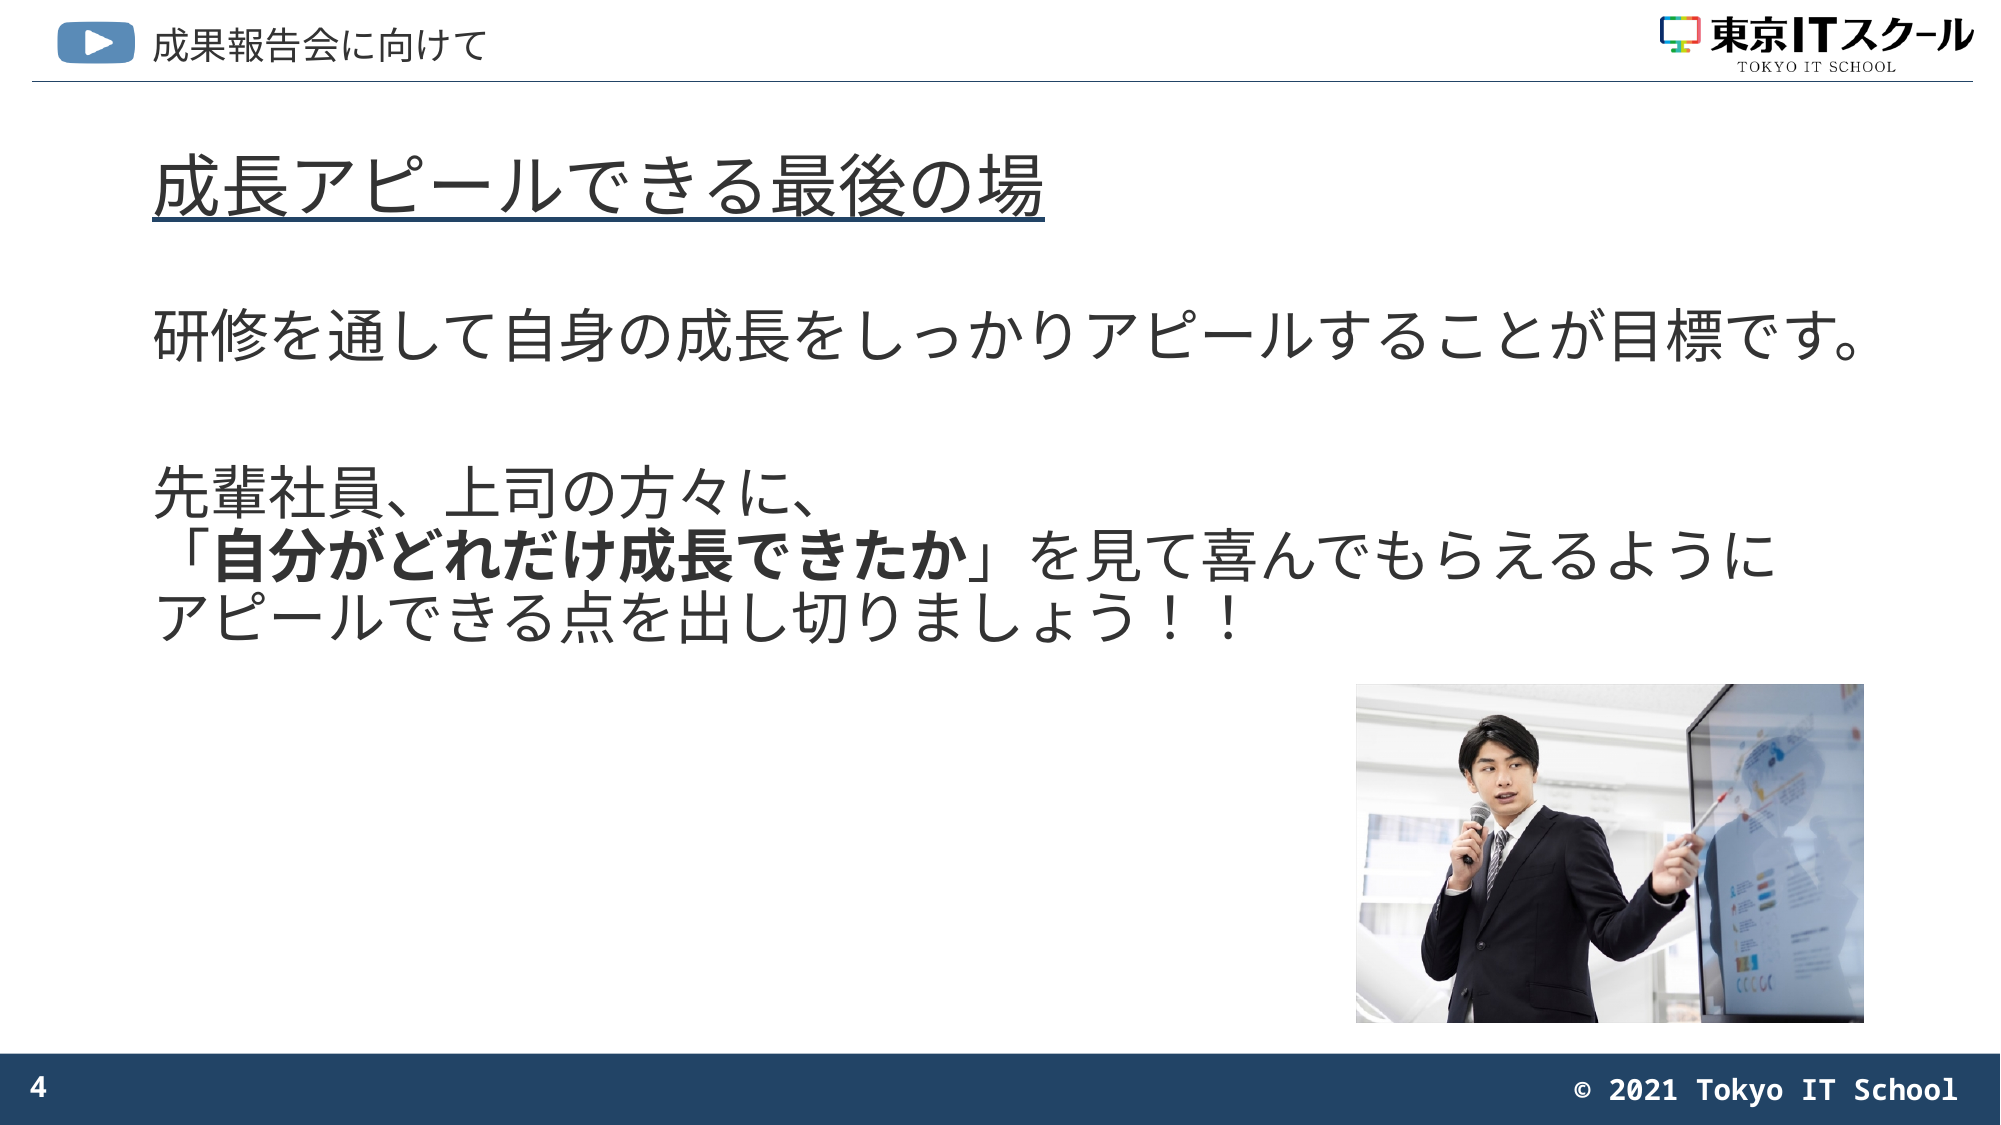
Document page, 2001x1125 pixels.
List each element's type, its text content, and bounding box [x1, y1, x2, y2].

slide_number 4 [15, 1058, 466, 1119]
title 成長アピールできる最後の場 [137, 102, 1863, 278]
picture [1660, 16, 1974, 72]
list 研修を通して自身の成長をしっかりアピールすることが目標です。 先輩社員、上司の方々に、 「自分がどれだけ成長できたか」を見て喜んでもらえるように アピールできる点を出し切りましょう！！ [137, 299, 1863, 1014]
picture [1356, 684, 1864, 1023]
